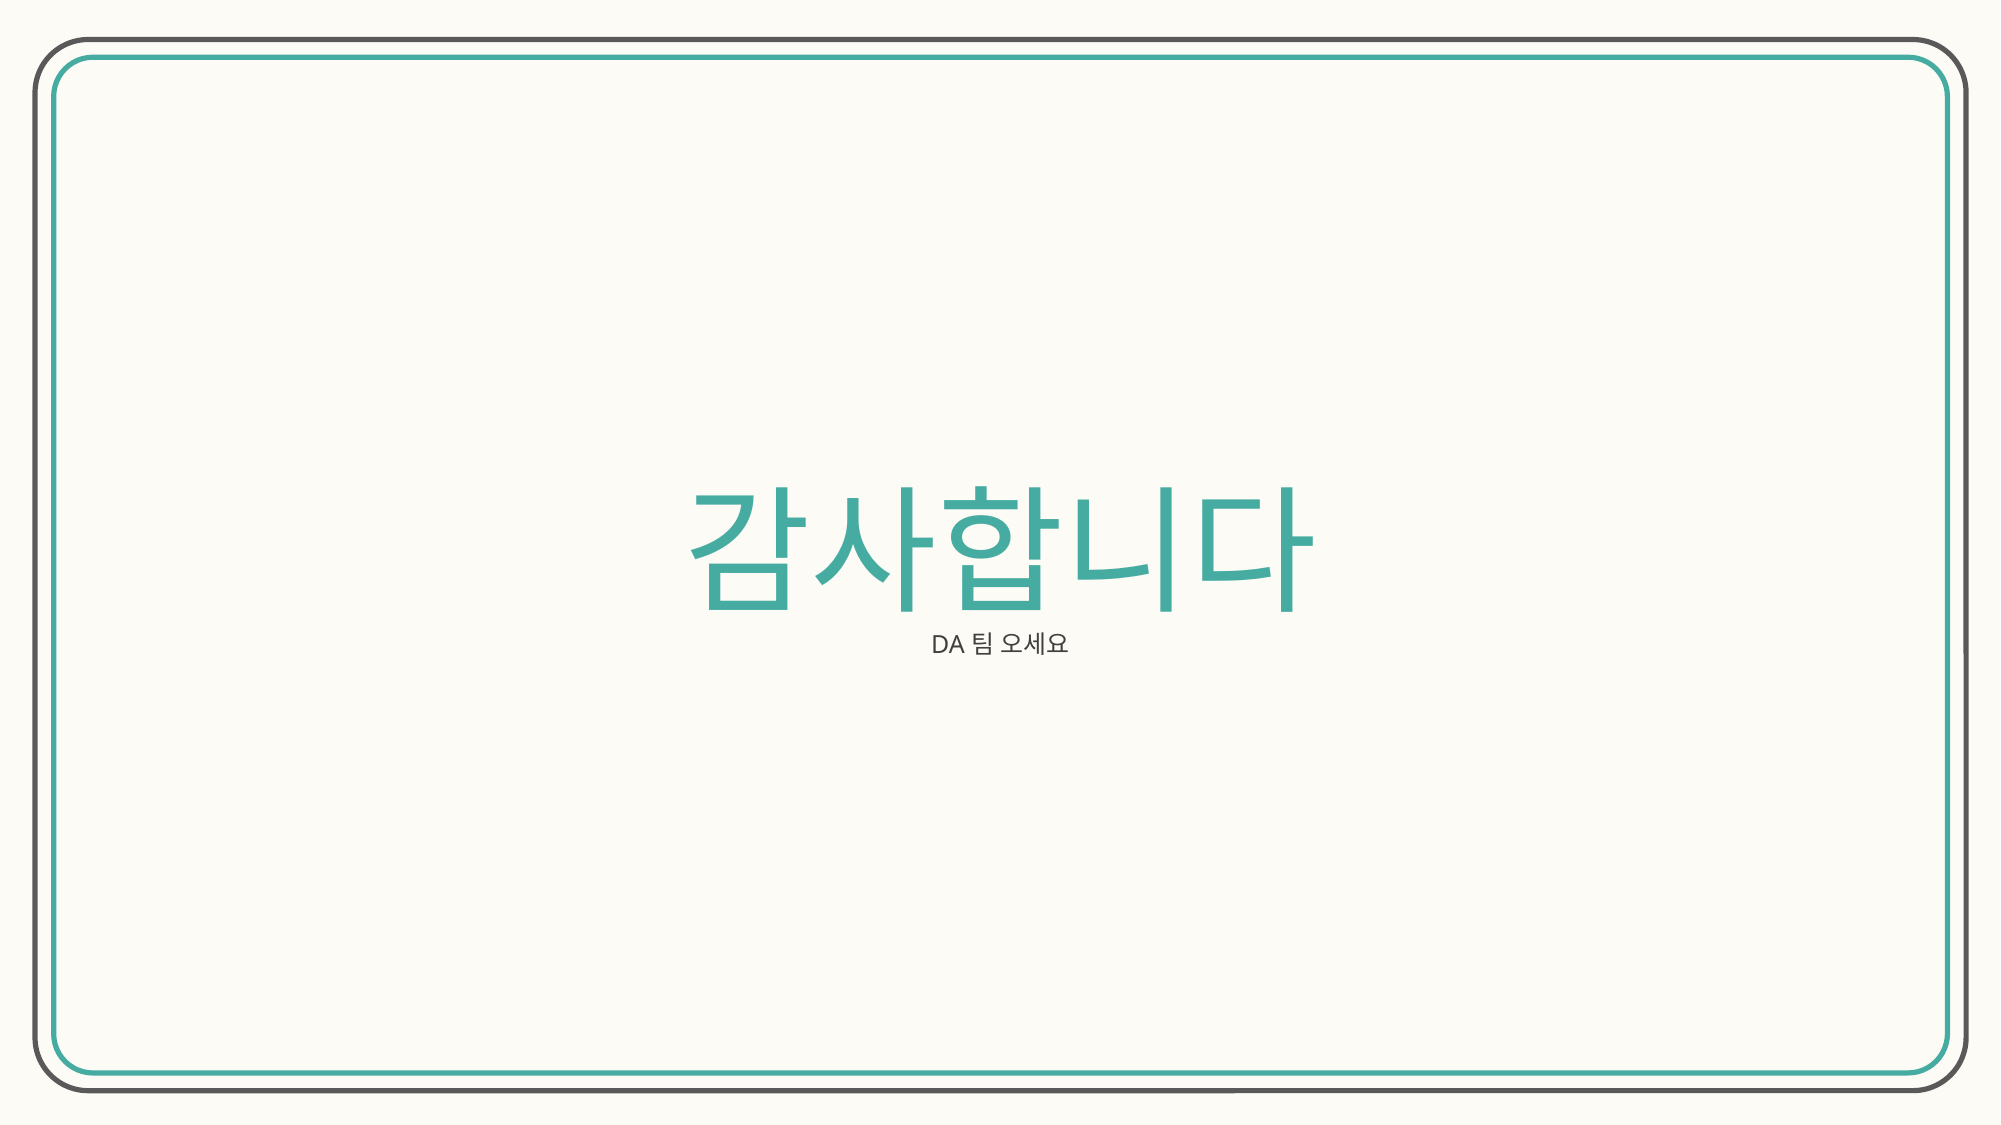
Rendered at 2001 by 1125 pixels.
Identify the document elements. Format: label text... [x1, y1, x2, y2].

text_box [33, 38, 1968, 1092]
text_box 감사합니다 DA팀 오세요 [669, 456, 1332, 667]
